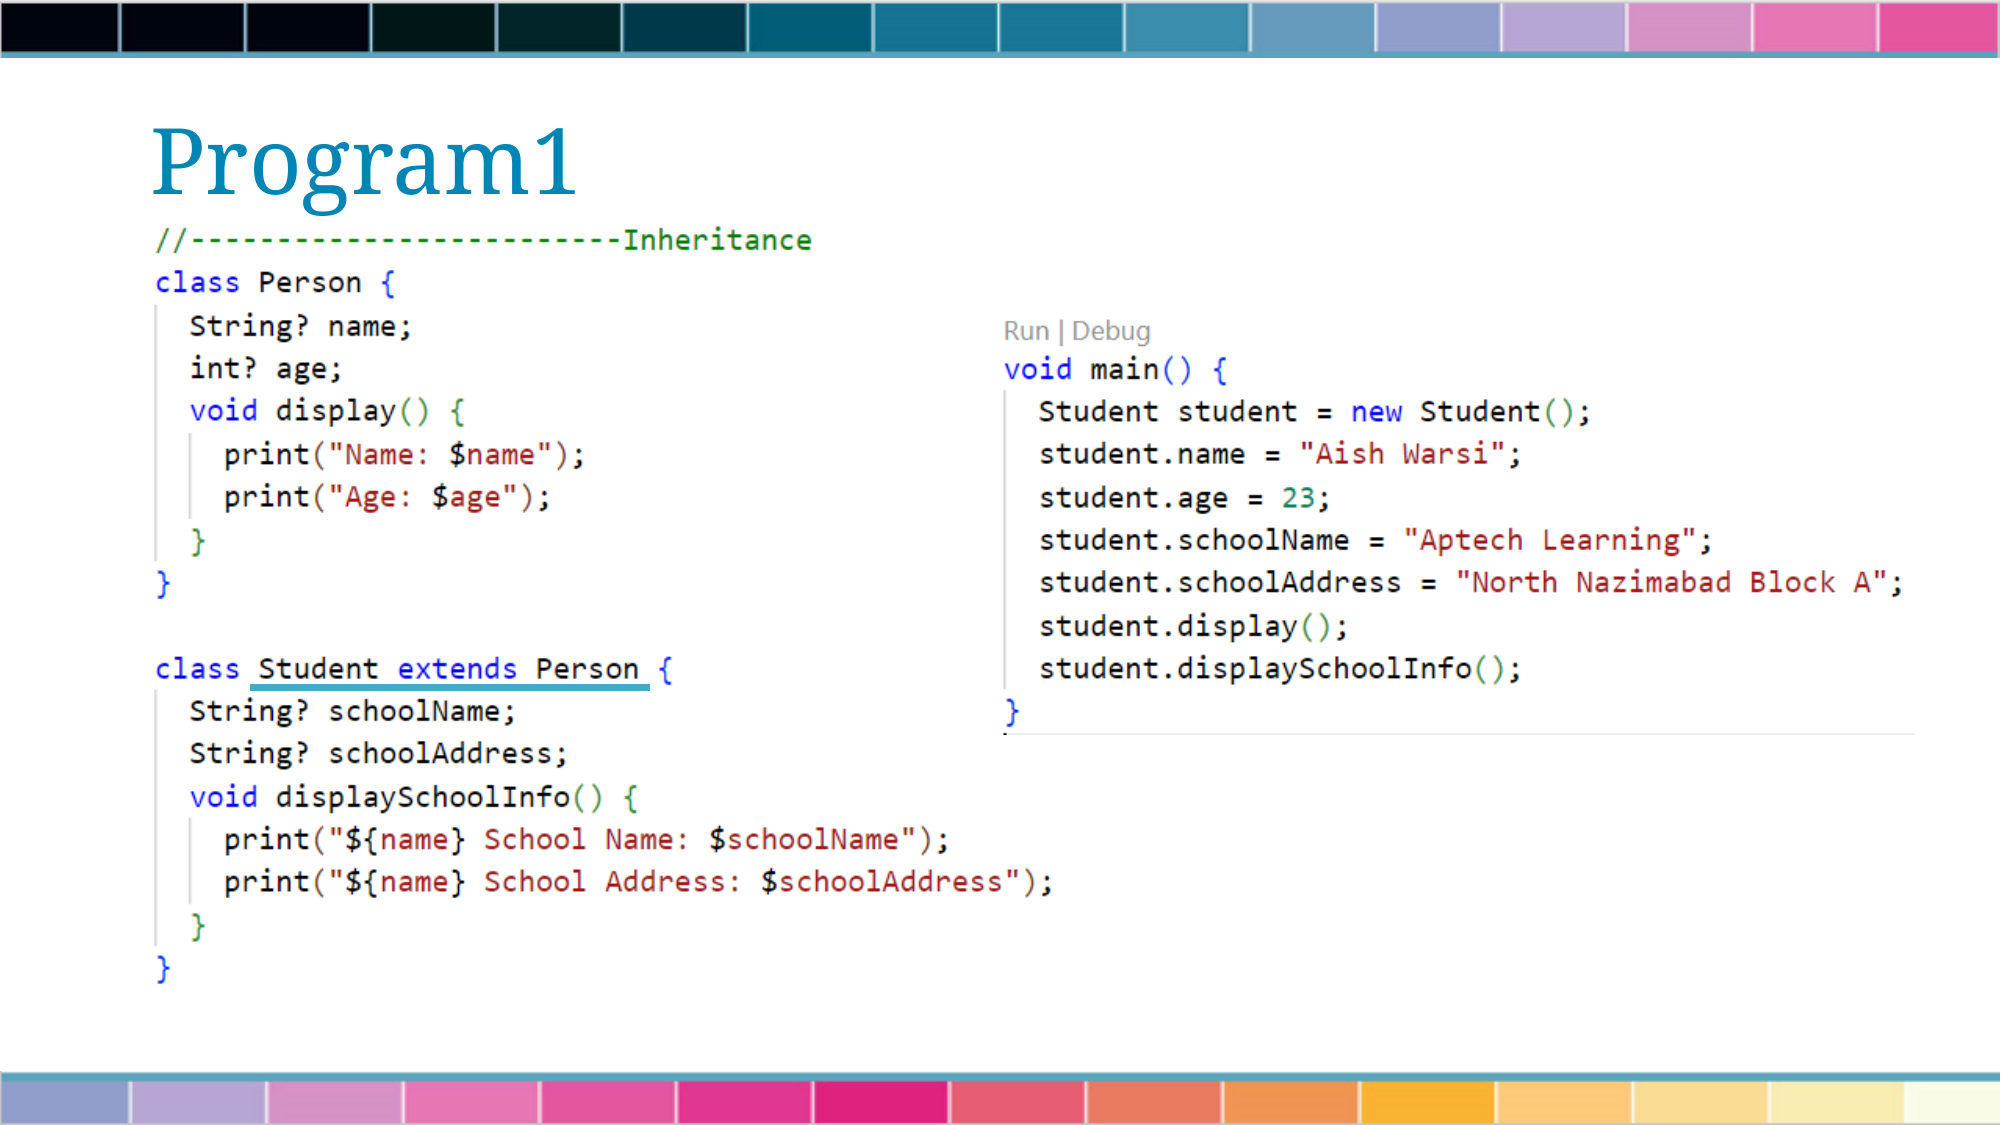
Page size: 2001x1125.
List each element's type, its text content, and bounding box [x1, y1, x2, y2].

picture [150, 221, 1915, 995]
picture [0, 0, 2000, 58]
title Program1 [150, 102, 859, 217]
picture [0, 1071, 2000, 1125]
